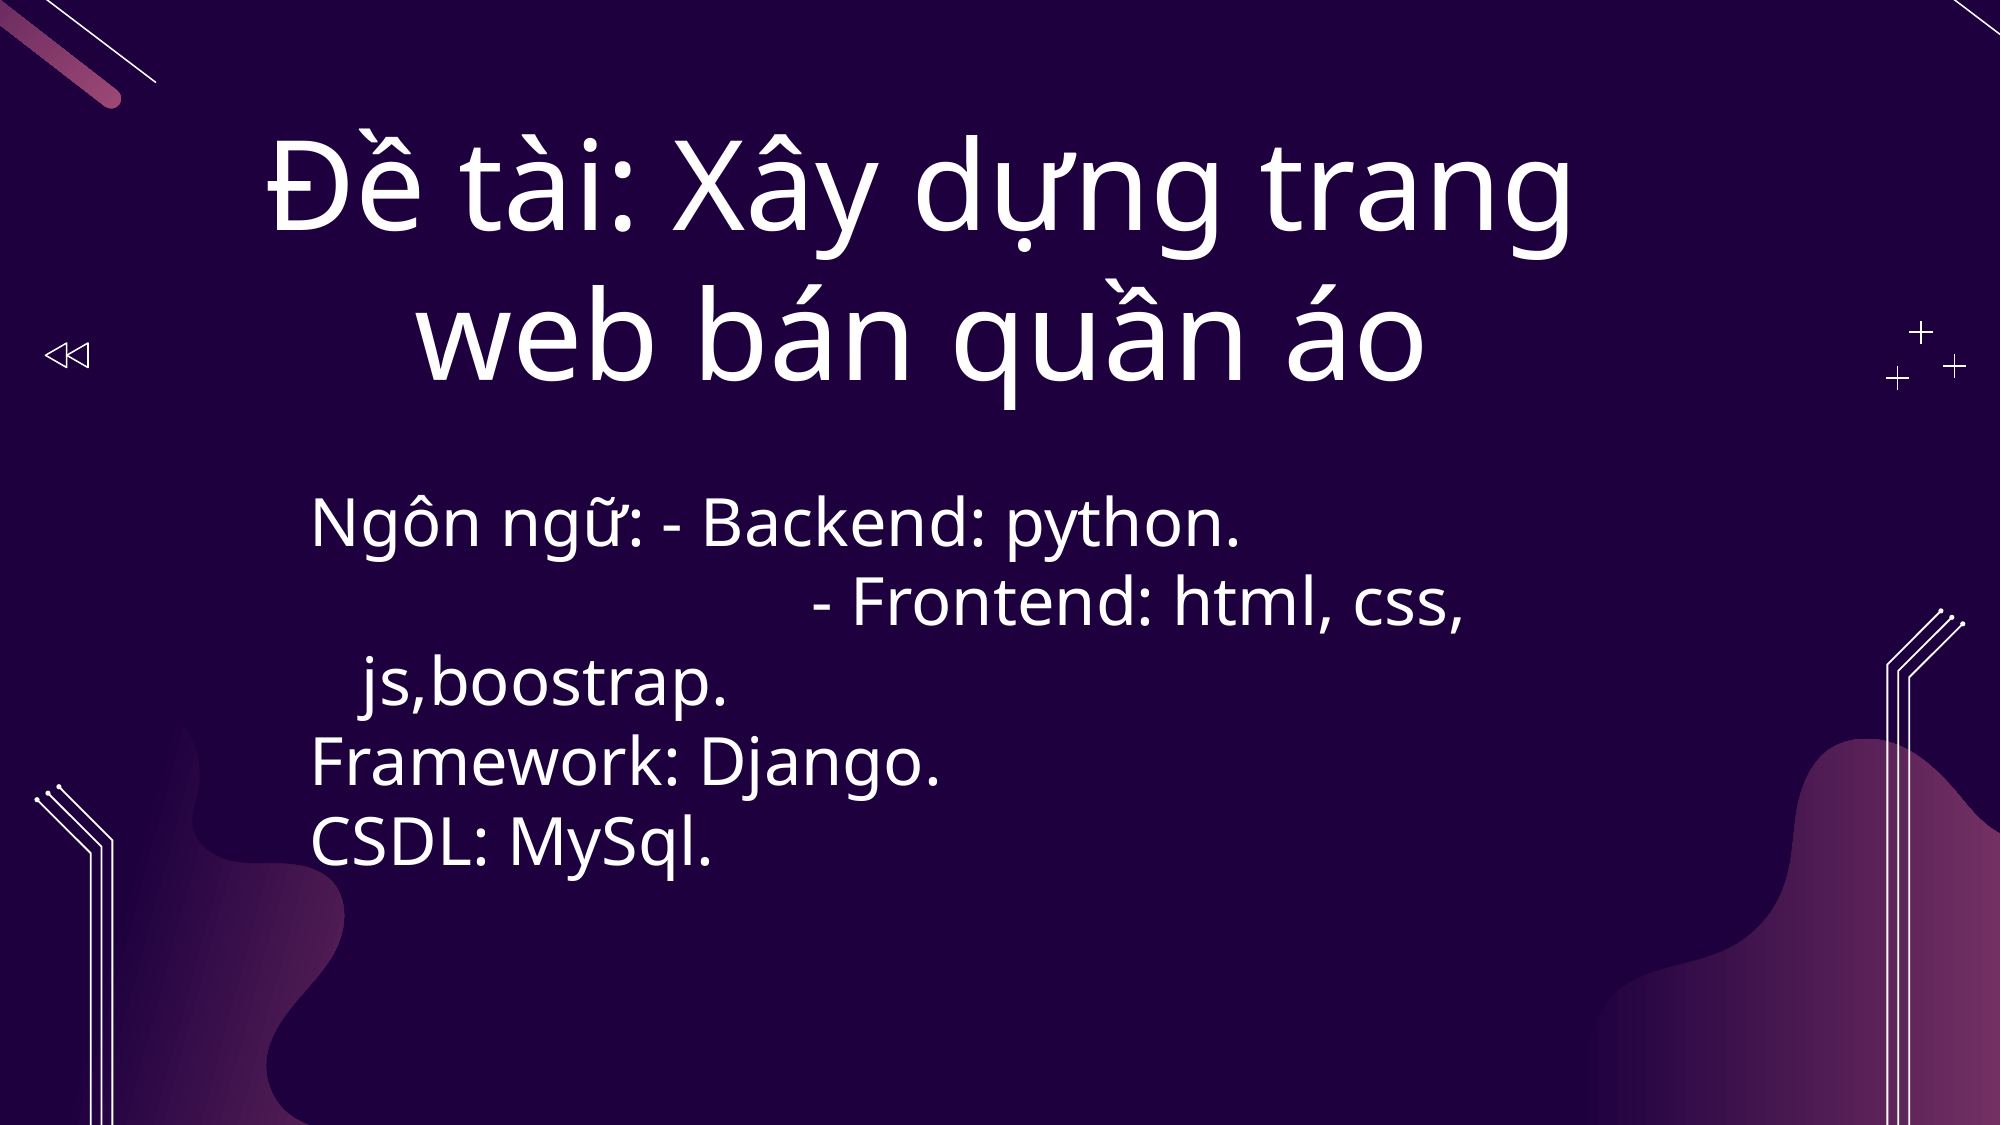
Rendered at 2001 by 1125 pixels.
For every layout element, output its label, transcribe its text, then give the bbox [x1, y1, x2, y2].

subtitle Ngôn ngữ: - Backend: python. - Frontend: html, css, js,boostrap. Framework: Django. CSDL: MySql. [271, 487, 1770, 872]
title Đề tài: Xây dựng trang web bán quần áo [172, 65, 1671, 446]
